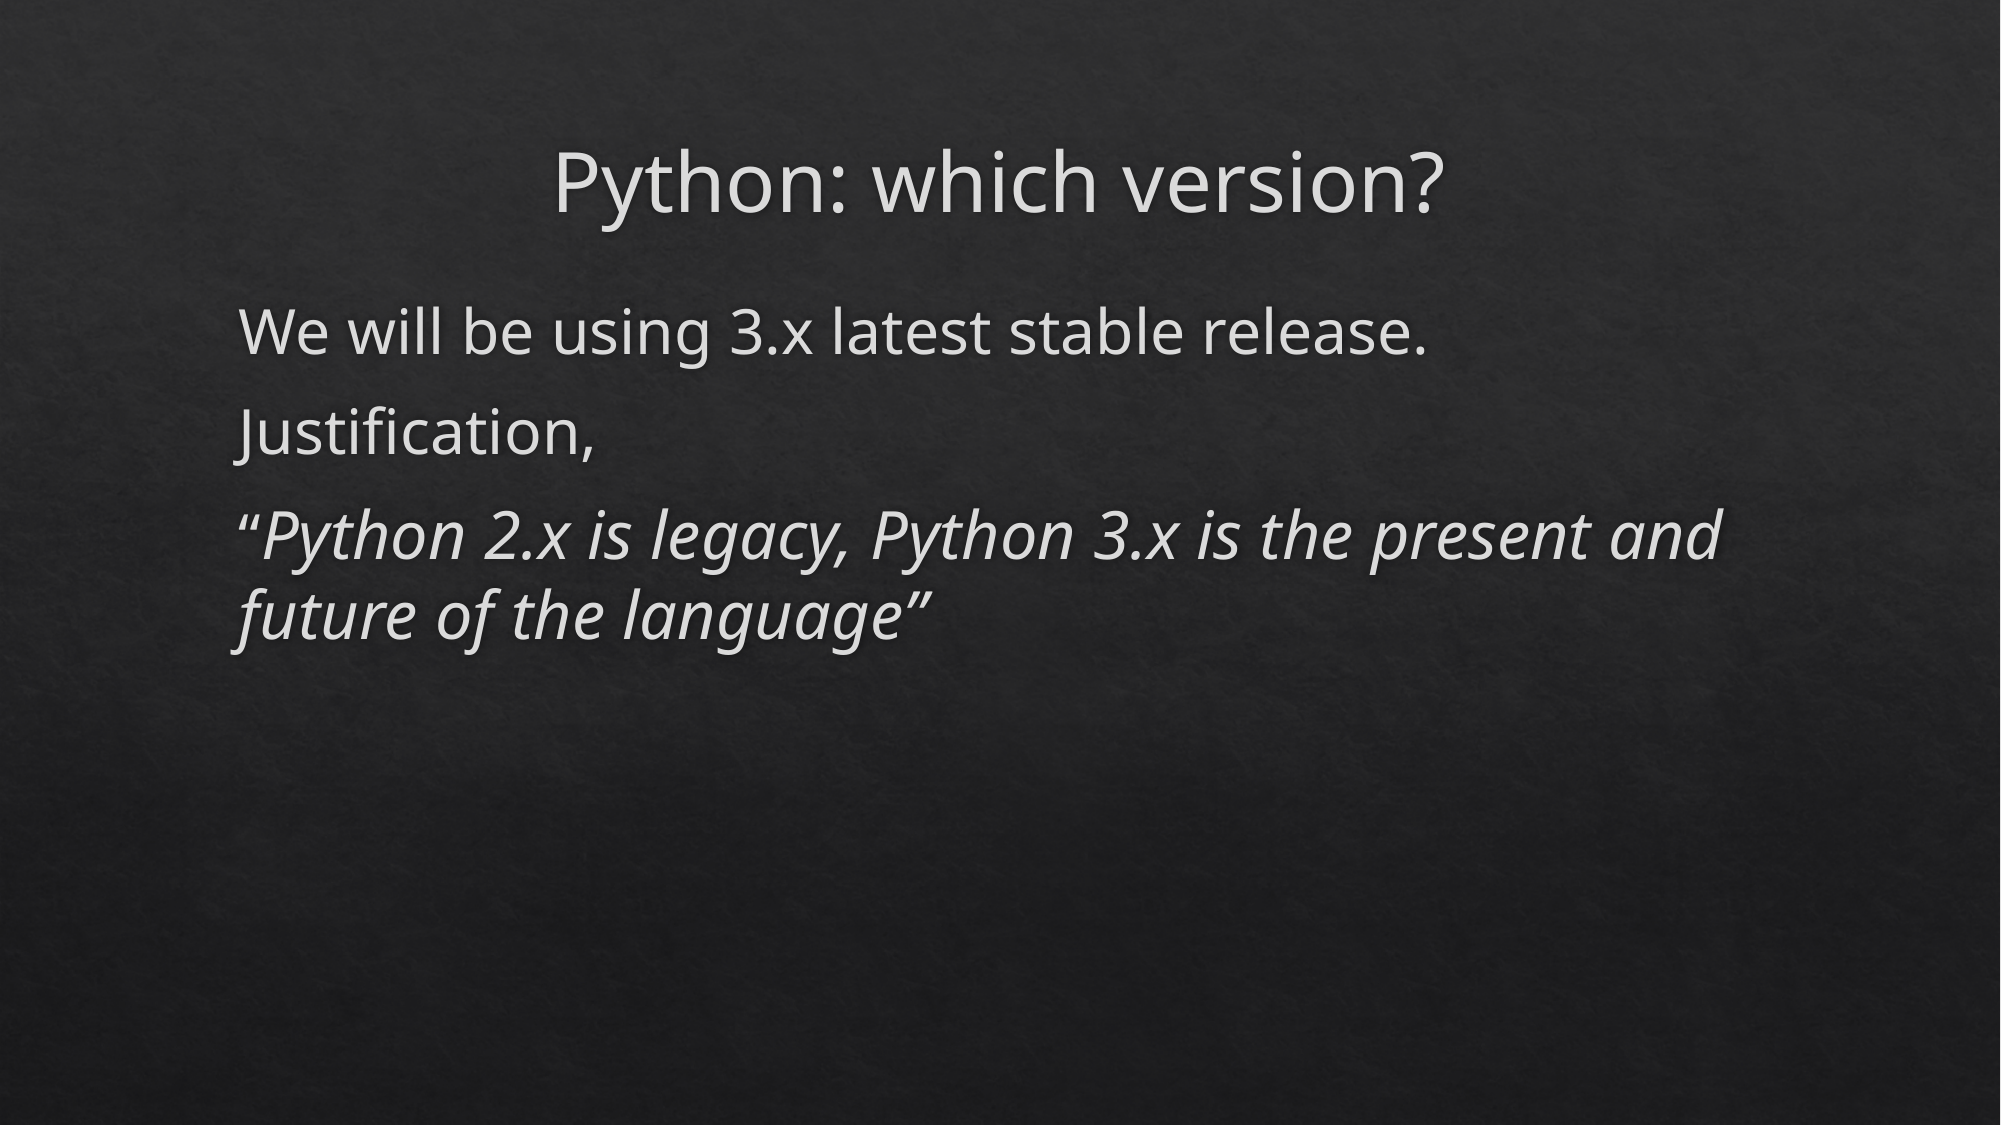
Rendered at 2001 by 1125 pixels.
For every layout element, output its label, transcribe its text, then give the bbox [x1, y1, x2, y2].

list We will be using 3.x latest stable release. Justification, “Python 2.x is legacy, Python 3.x is the present and future of the language” [149, 284, 1849, 950]
title Python: which version? [149, 99, 1849, 260]
